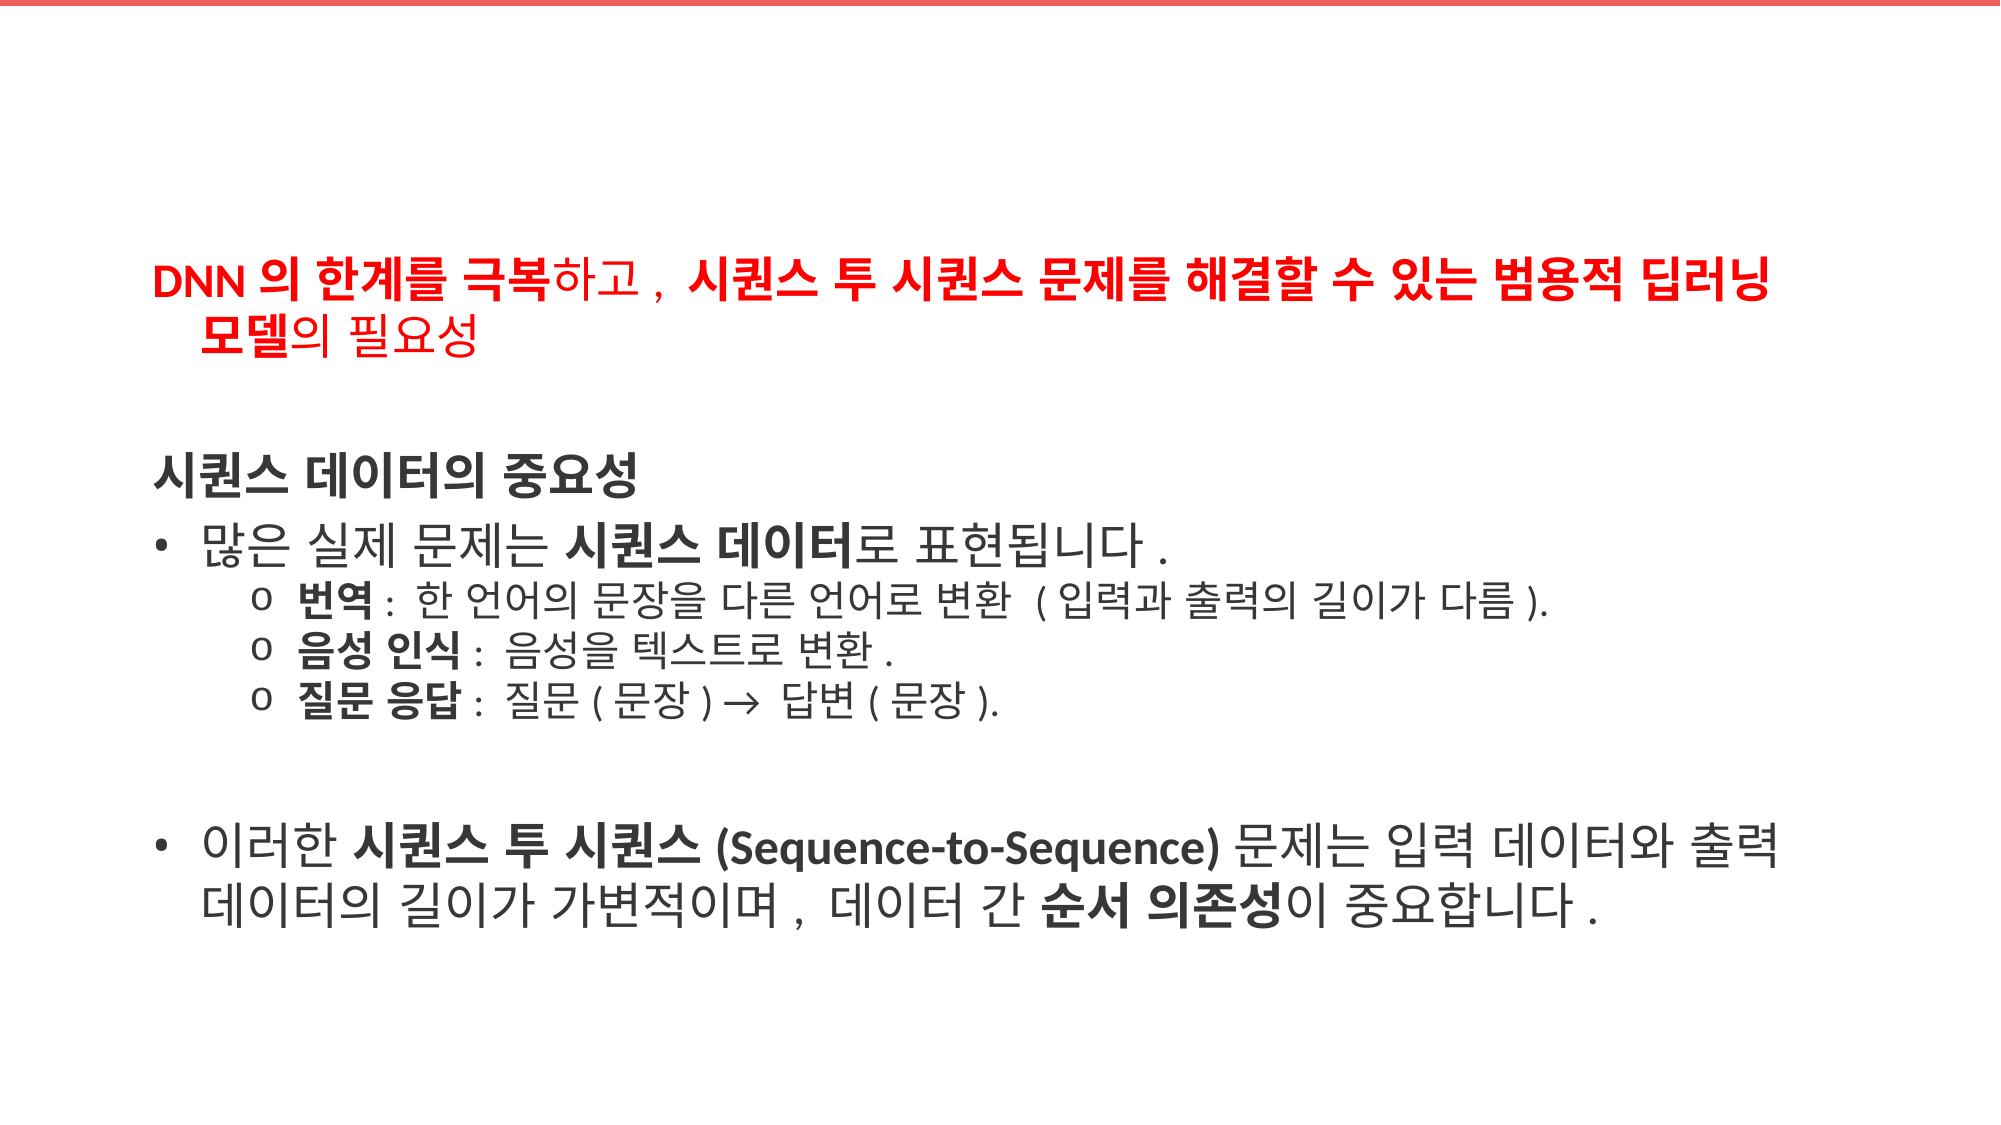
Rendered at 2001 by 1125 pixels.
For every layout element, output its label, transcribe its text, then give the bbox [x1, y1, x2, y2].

list DNN의 한계를 극복하고, 시퀀스 투 시퀀스 문제를 해결할 수 있는 범용적 딥러닝 모델의 필요성 시퀀스 데이터의 중요성 많은 실제 문제는 시퀀스 데이터로 표현됩니다. 번역: 한 언어의 문장을 다른 언어로 변환 (입력과 출력의 길이가 다름). 음성 인식: 음성을 텍스트로 변환. 질문 응답: 질문(문장) → 답변(문장). 이러한 시퀀스 투 시퀀스(Sequence-to-Sequence)문제는 입력 데이터와 출력 데이터의 길이가 가변적이며, 데이터 간 순서 의존성이 중요합니다. [137, 241, 1863, 1011]
